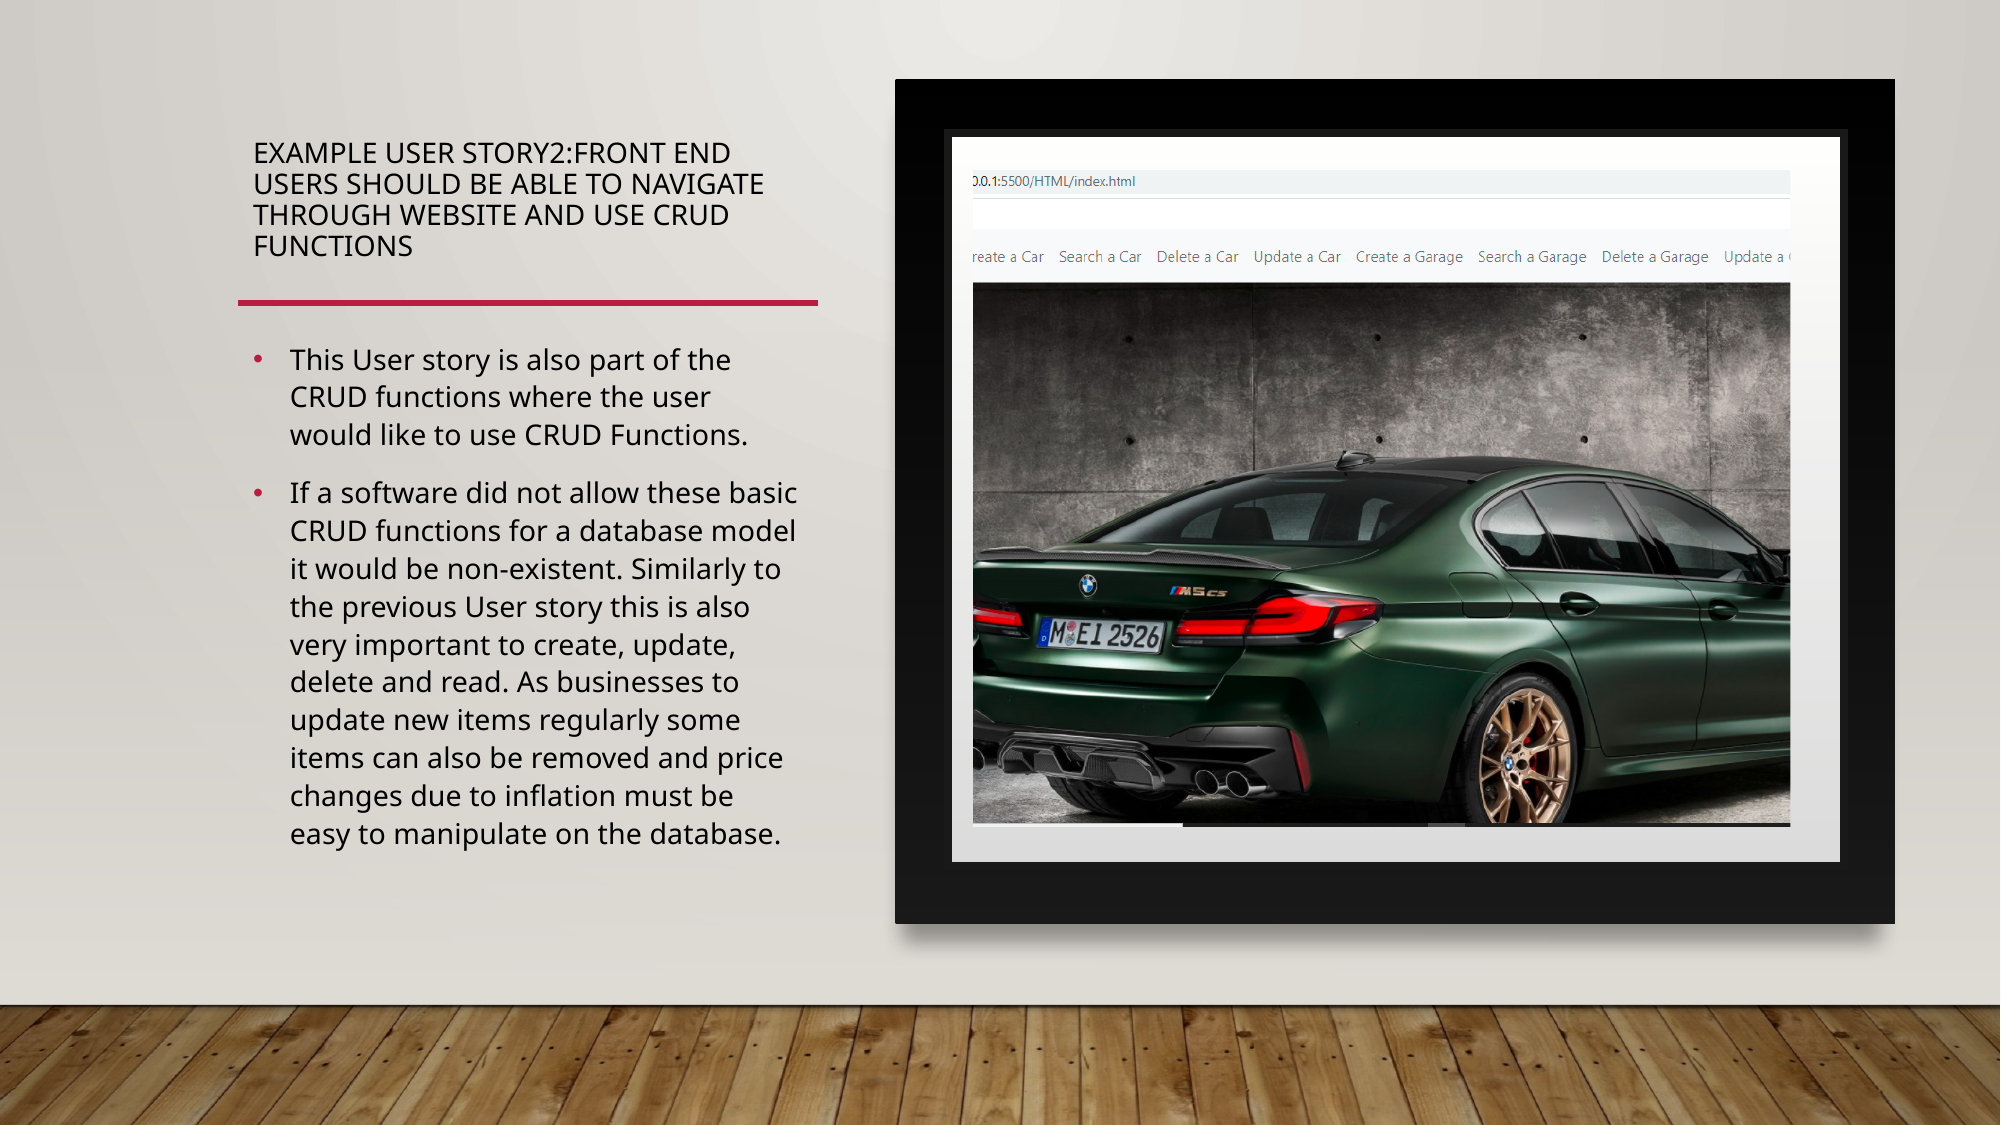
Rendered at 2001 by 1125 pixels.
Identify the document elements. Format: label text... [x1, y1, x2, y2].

text_box [0, 330, 2000, 1004]
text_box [895, 78, 1896, 924]
text_box [0, 0, 2000, 330]
title Example User story2:Front end Users should be able to navigate through website and use crud functions [238, 131, 818, 302]
list This User story is also part of the CRUD functions where the user would like to use CRUD Functions. If a software did not allow these basic CRUD functions for a database model it would be non-existent. Similarly to the previous User story this is also very important to create, update, delete and read. As businesses to update new items regularly some items can also be removed and price changes due to inflation must be easy to manipulate on the database. [238, 330, 817, 897]
picture [972, 170, 1791, 827]
picture [0, 1006, 2000, 1125]
